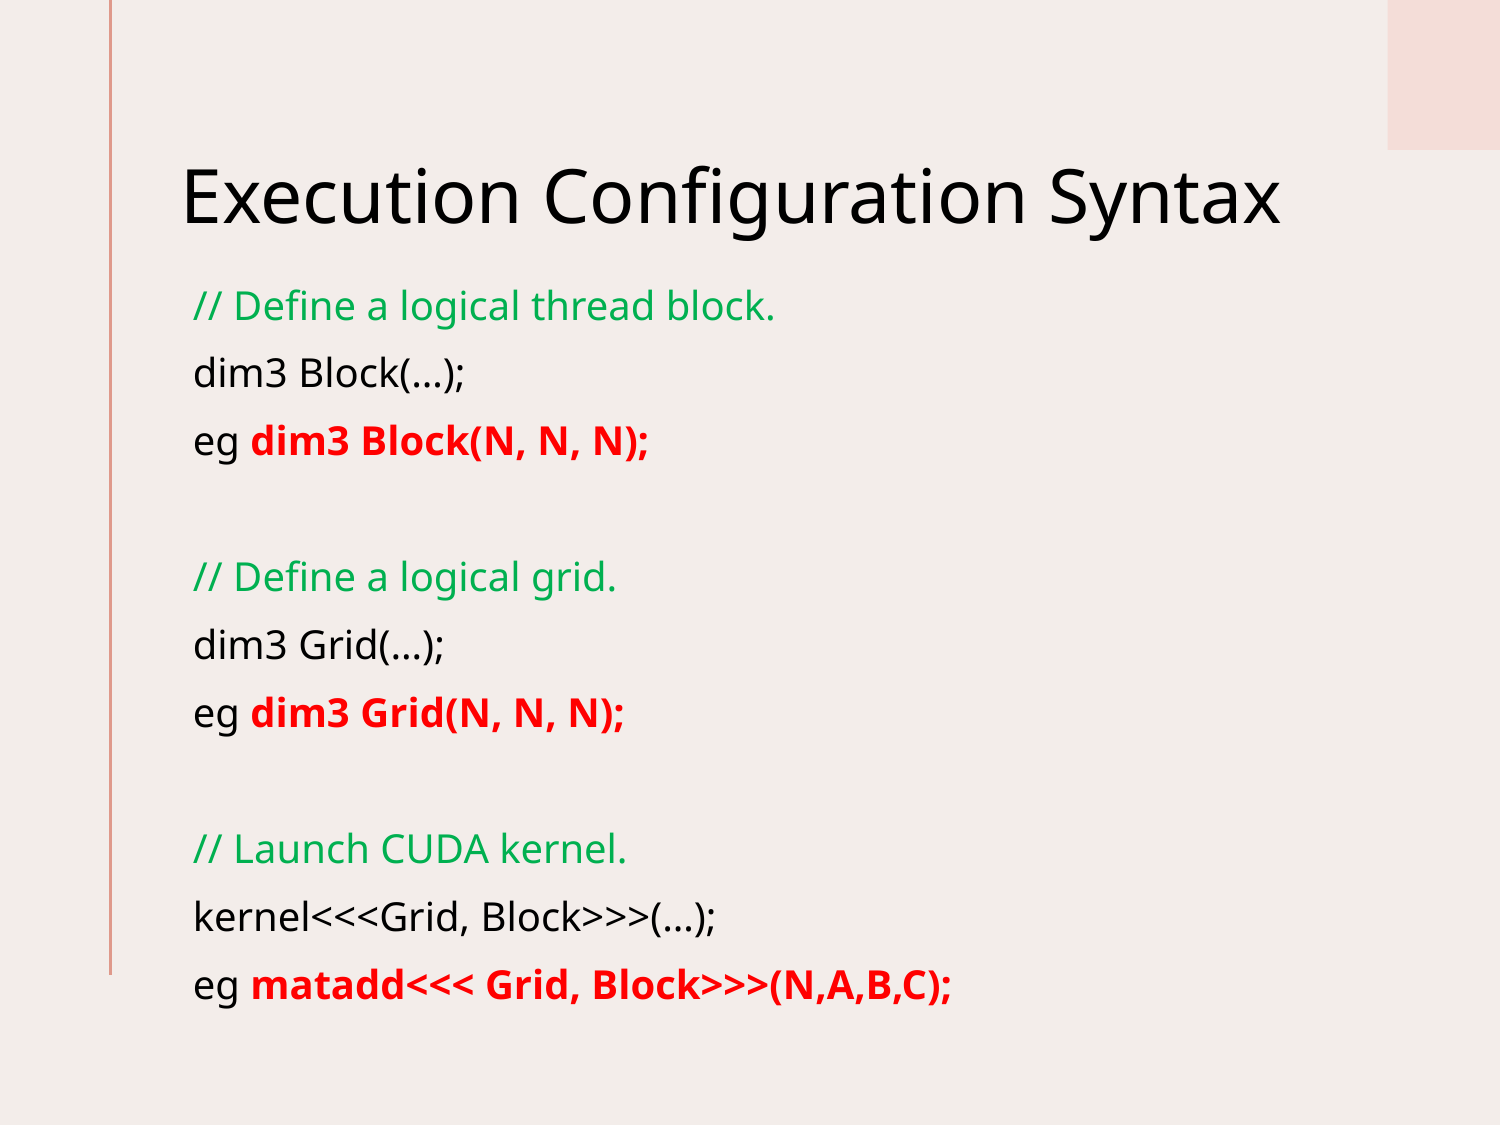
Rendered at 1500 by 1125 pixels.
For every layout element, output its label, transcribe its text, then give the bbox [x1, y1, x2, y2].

list // Define a logical thread block. dim3 Block(…); eg dim3 Block(N, N, N); // Define a logical grid. dim3 Grid(…); eg dim3 Grid(N, N, N); // Launch CUDA kernel. kernel<<<Grid, Block>>>(…); eg matadd<<< Grid, Block>>>(N,A,B,C); [192, 272, 1221, 1023]
title Execution Configuration Syntax [180, 82, 1388, 317]
